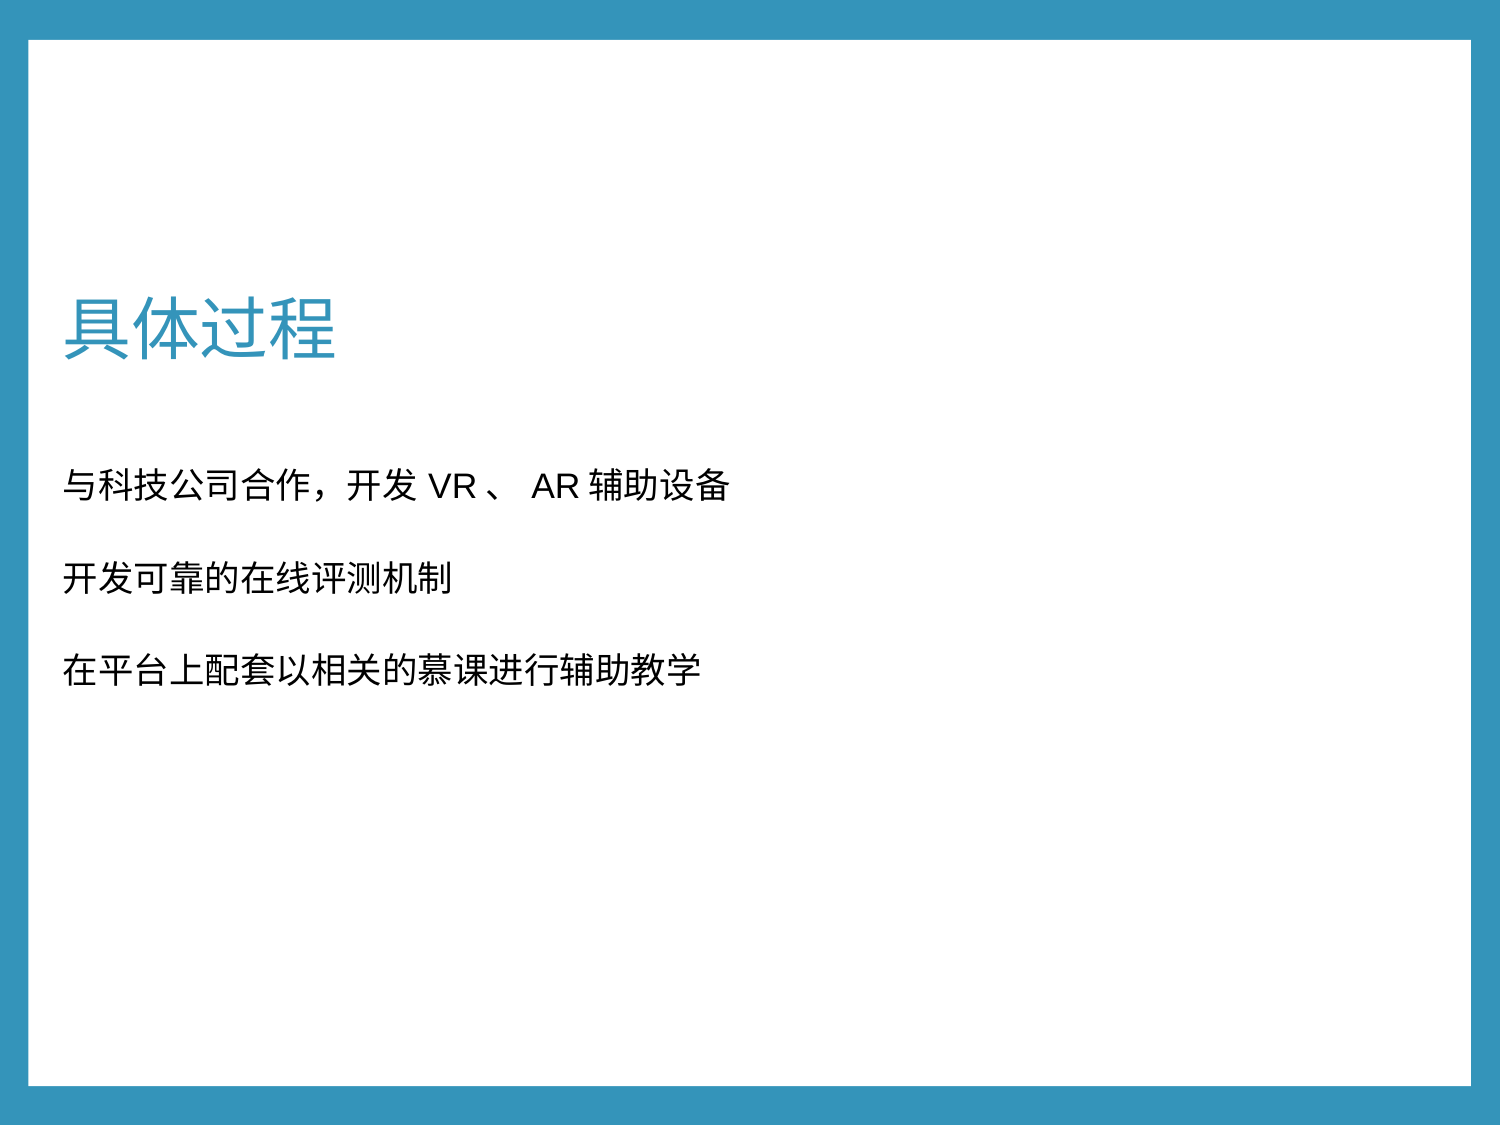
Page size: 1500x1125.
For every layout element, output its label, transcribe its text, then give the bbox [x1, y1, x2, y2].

title 具体过程 与科技公司合作，开发VR、AR辅助设备 开发可靠的在线评测机制 在平台上配套以相关的慕课进行辅助教学 [47, 95, 1500, 1125]
